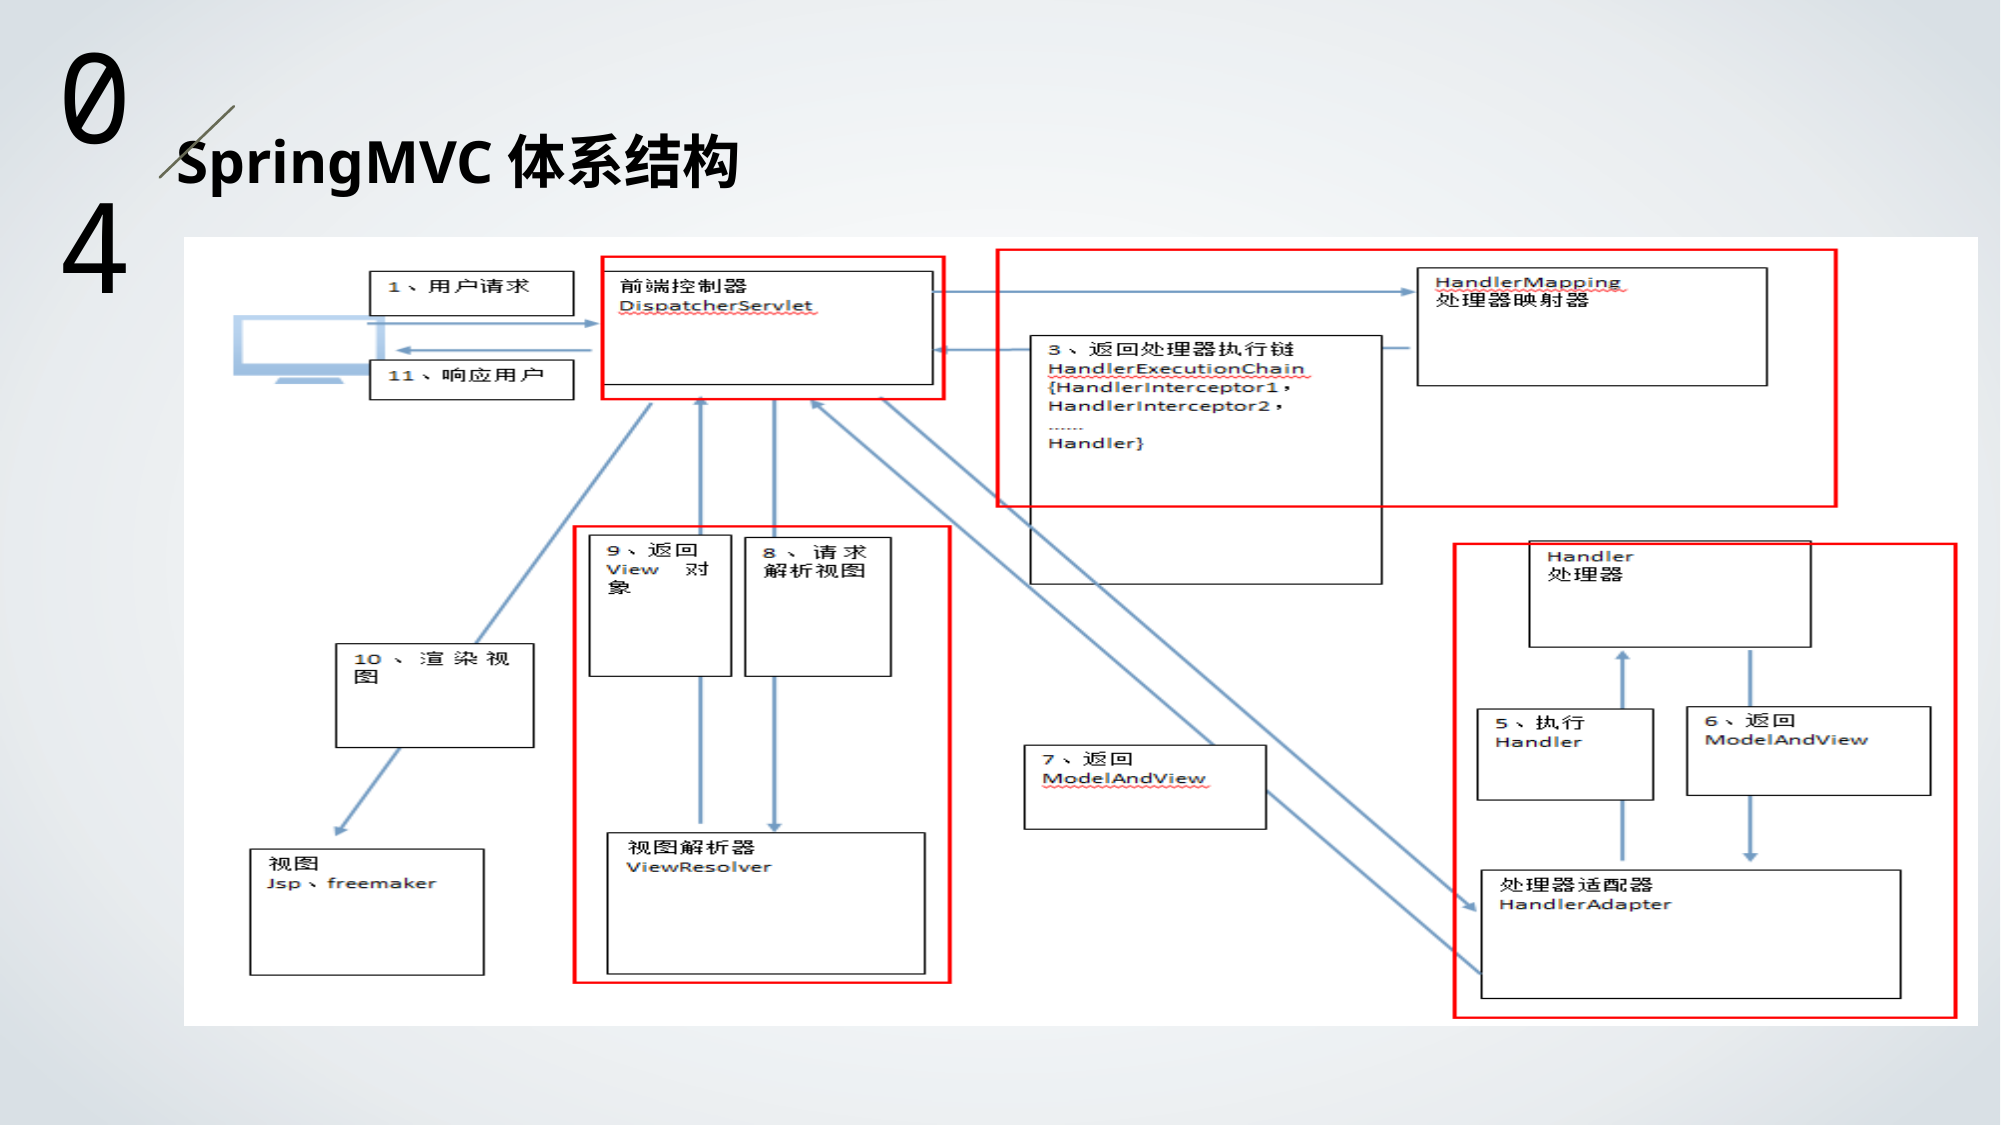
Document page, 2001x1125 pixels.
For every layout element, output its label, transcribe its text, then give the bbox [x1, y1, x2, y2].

picture [0, 0, 2001, 1125]
text_box SpringMVC体系结构 [214, 117, 756, 203]
text_box 04 [42, 10, 214, 326]
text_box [159, 106, 234, 178]
